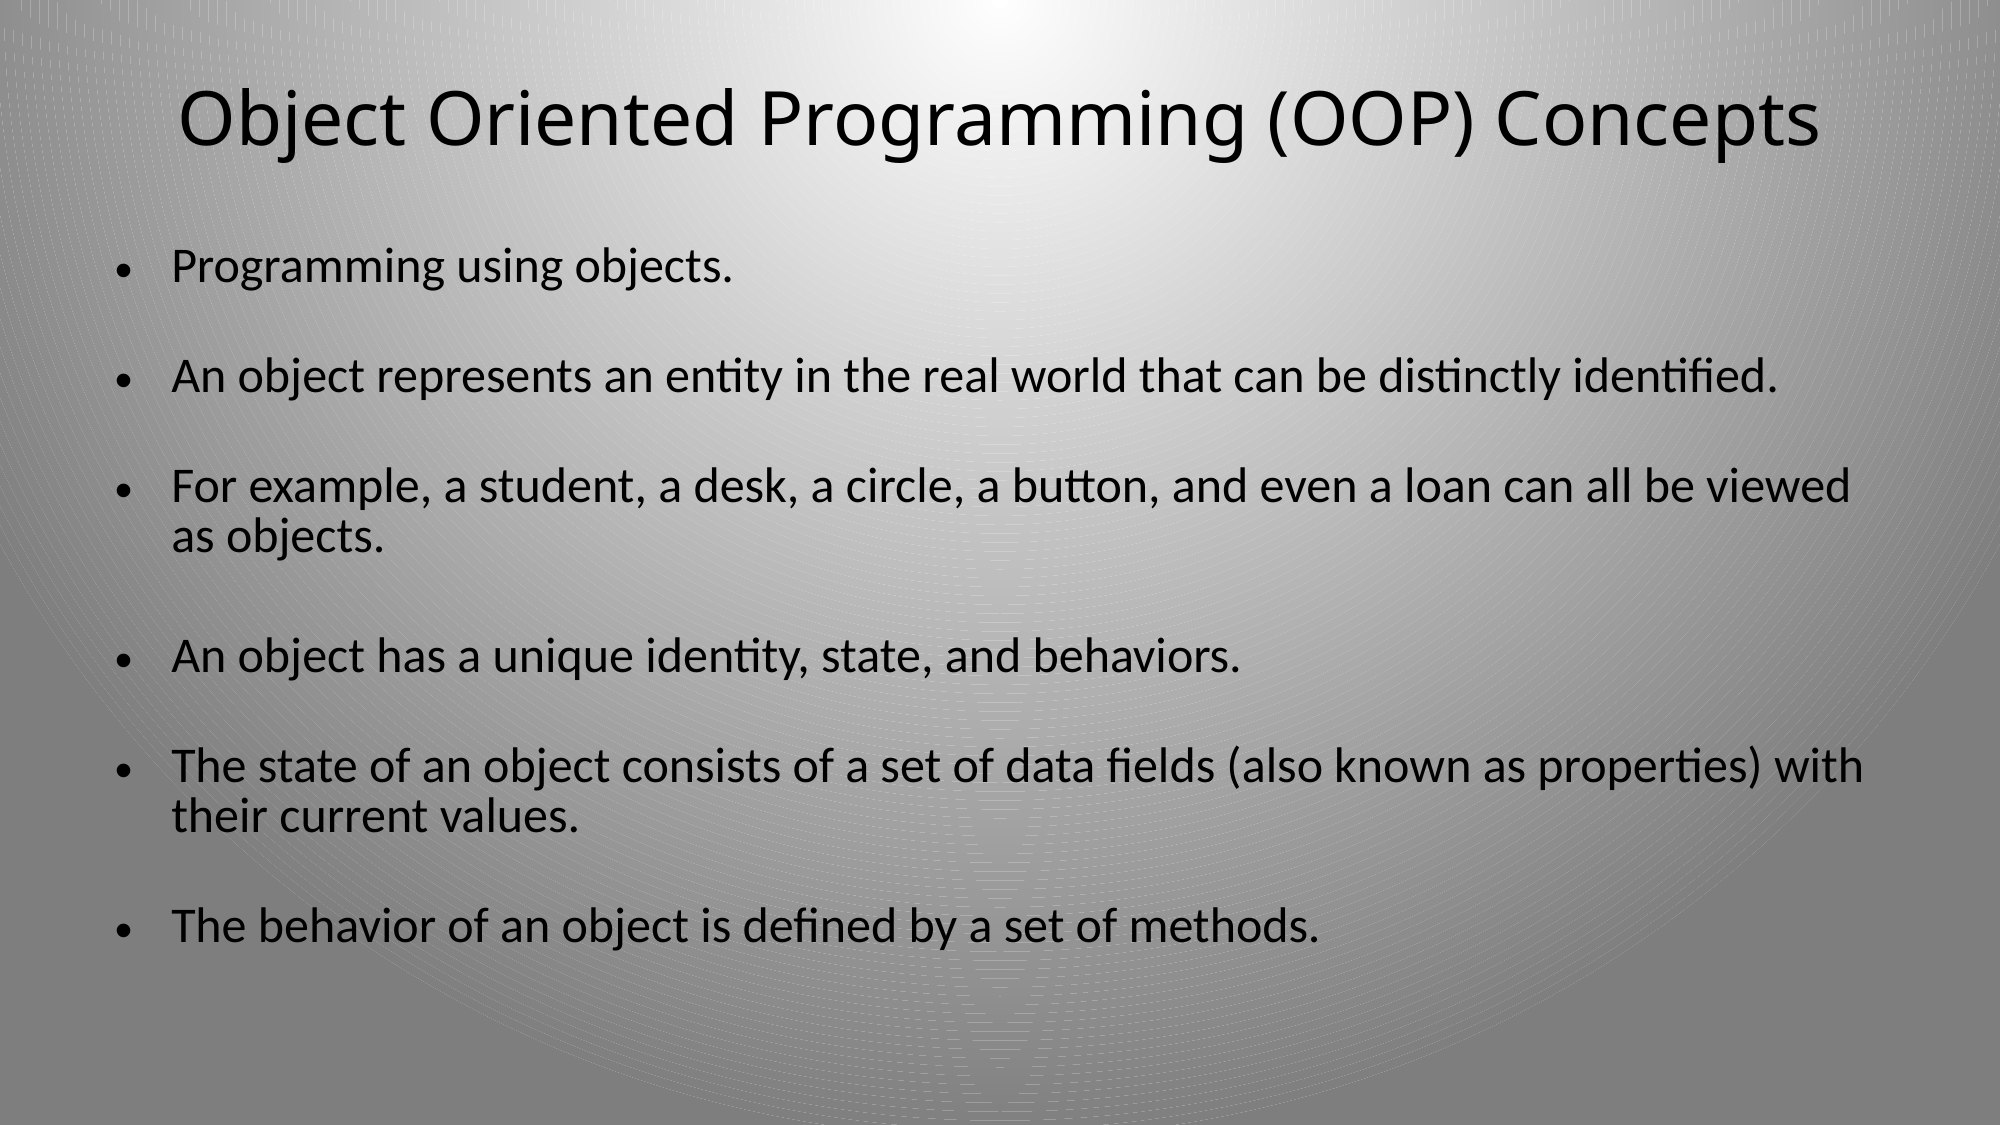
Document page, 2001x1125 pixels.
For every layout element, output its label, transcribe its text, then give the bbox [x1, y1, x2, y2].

title Object Oriented Programming (OOP) Concepts [99, 45, 1900, 188]
list Programming using objects. An object represents an entity in the real world that can be distinctly identified. For example, a student, a desk, a circle, a button, and even a loan can all be viewed as objects. An object has a unique identity, state, and behaviors. The state of an object consists of a set of data fields (also known as properties) with their current values. The behavior of an object is defined by a set of methods. [99, 237, 1900, 1050]
